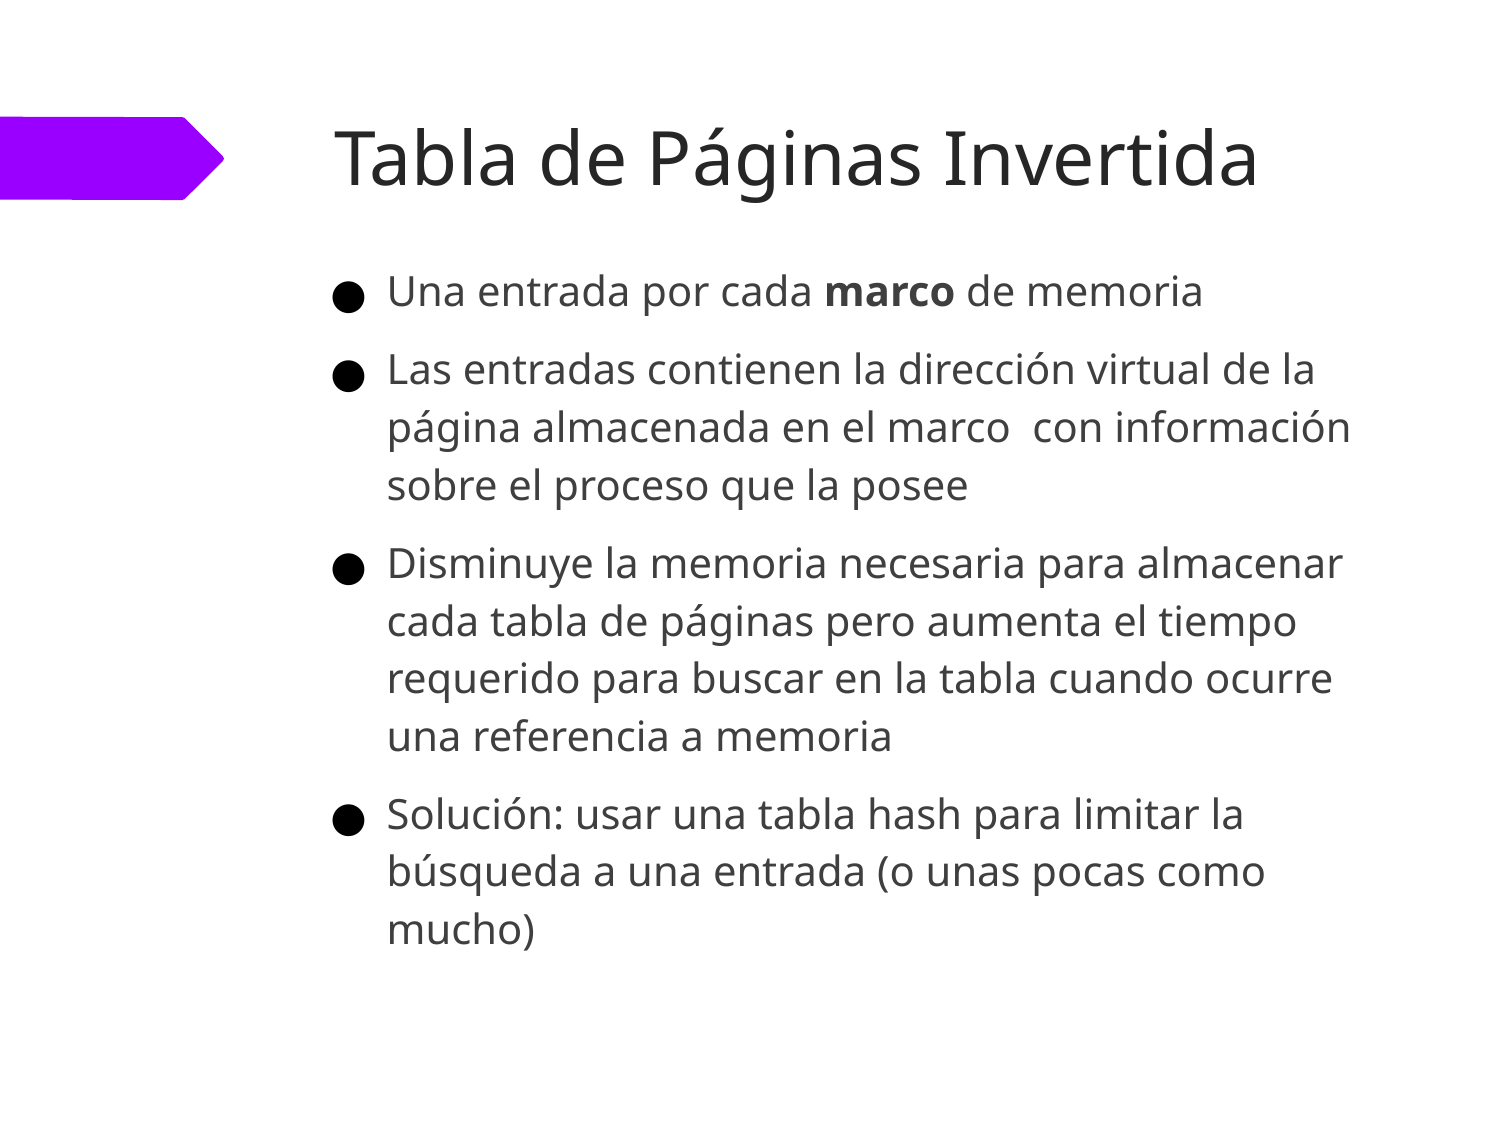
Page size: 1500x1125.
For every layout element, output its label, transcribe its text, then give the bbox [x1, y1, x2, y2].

list Una entrada por cada marco de memoria Las entradas contienen la dirección virtual de la página almacenada en el marco con información sobre el proceso que la posee Disminuye la memoria necesaria para almacenar cada tabla de páginas pero aumenta el tiempo requerido para buscar en la tabla cuando ocurre una referencia a memoria Solución: usar una tabla hash para limitar la búsqueda a una entrada (o unas pocas como mucho) [315, 249, 1385, 1037]
title Tabla de Páginas Invertida [319, 102, 1400, 313]
